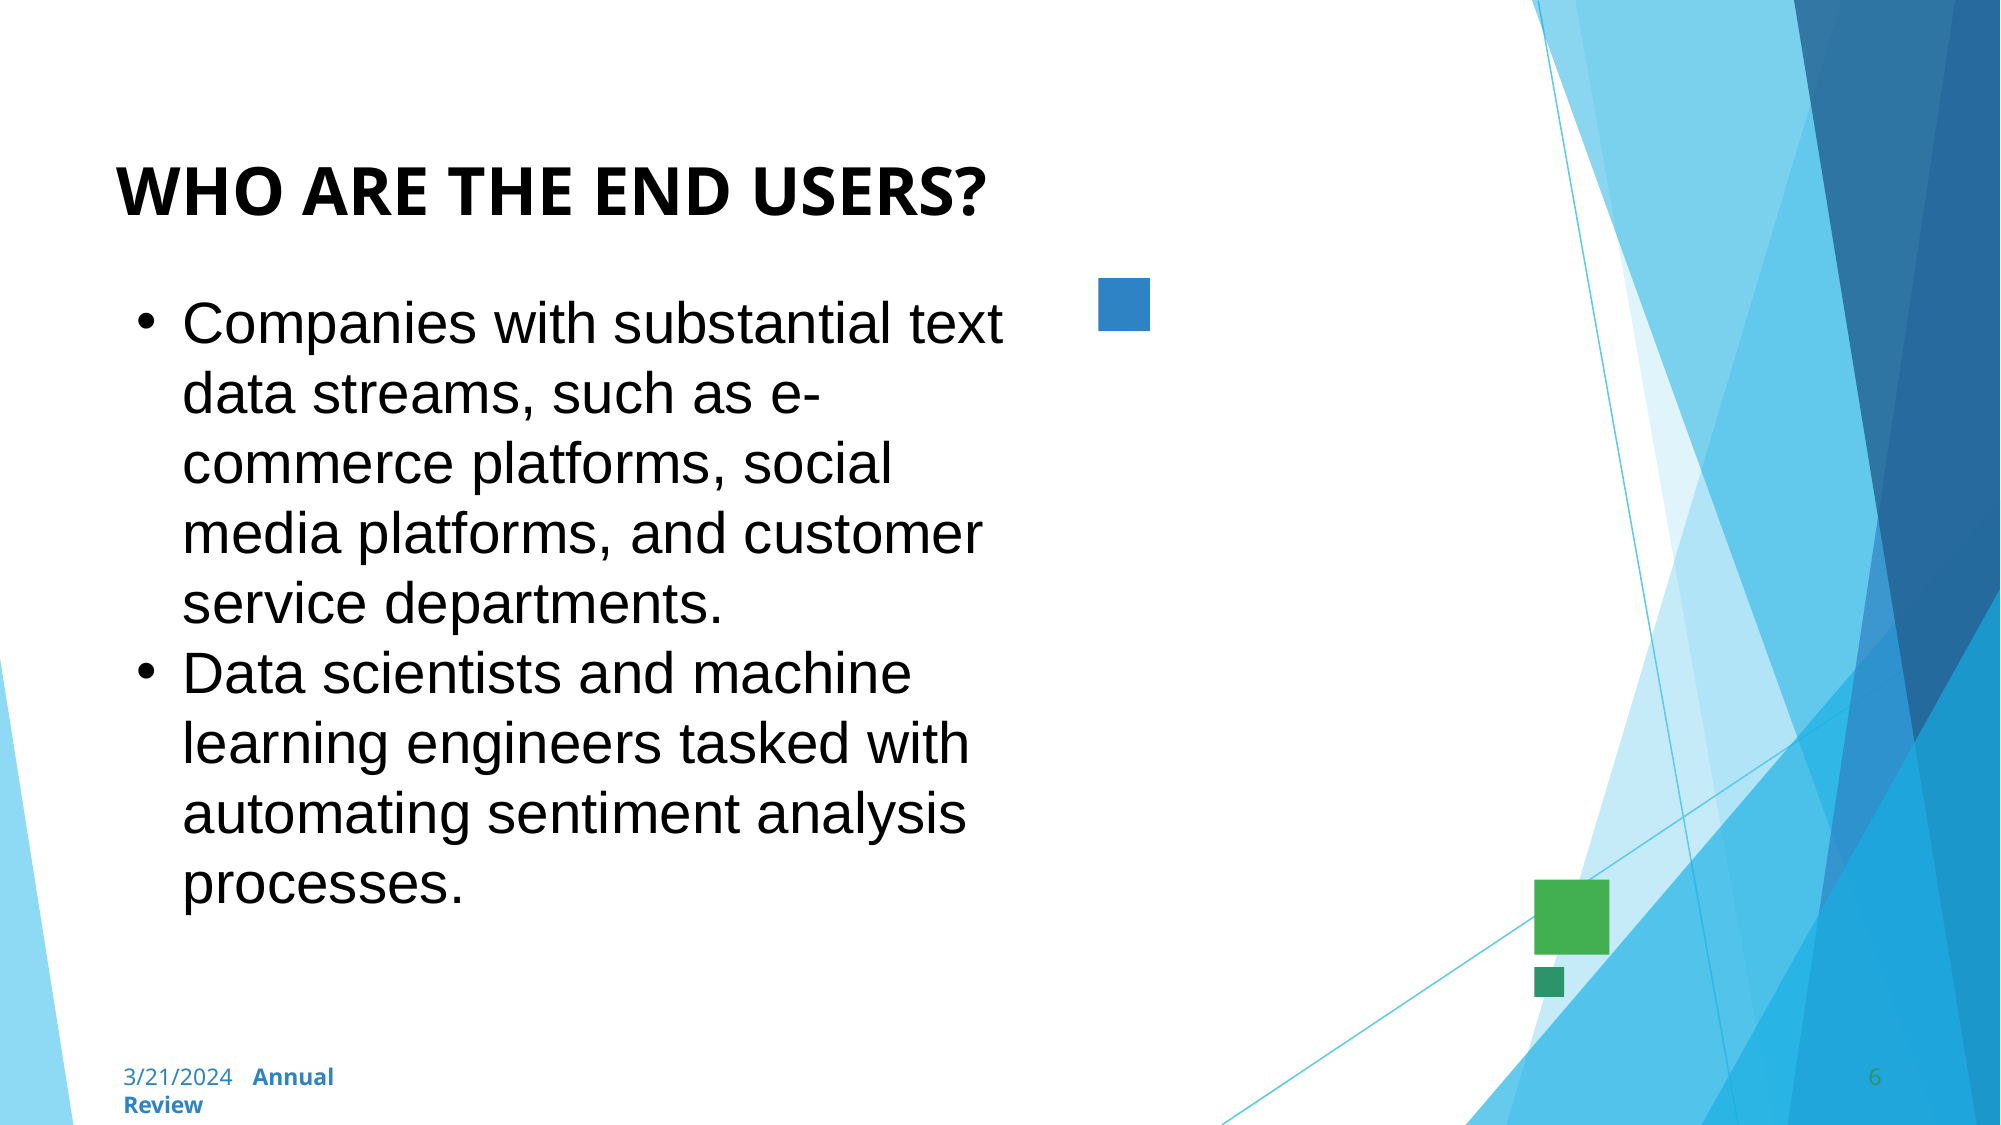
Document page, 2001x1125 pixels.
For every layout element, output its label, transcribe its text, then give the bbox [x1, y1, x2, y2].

text_box Companies with substantial text data streams, such as e-commerce platforms, social media platforms, and customer service departments. Data scientists and machine learning engineers tasked with automating sentiment analysis processes. [121, 278, 1050, 923]
text_box 3/21/2024 Annual Review [121, 1101, 417, 1118]
picture [118, 1012, 477, 1093]
text_box [1534, 879, 1610, 955]
title WHO ARE THE END USERS? [91, 63, 1694, 337]
text_box [1534, 967, 1565, 997]
slide_number 6 [1849, 1061, 1890, 1125]
